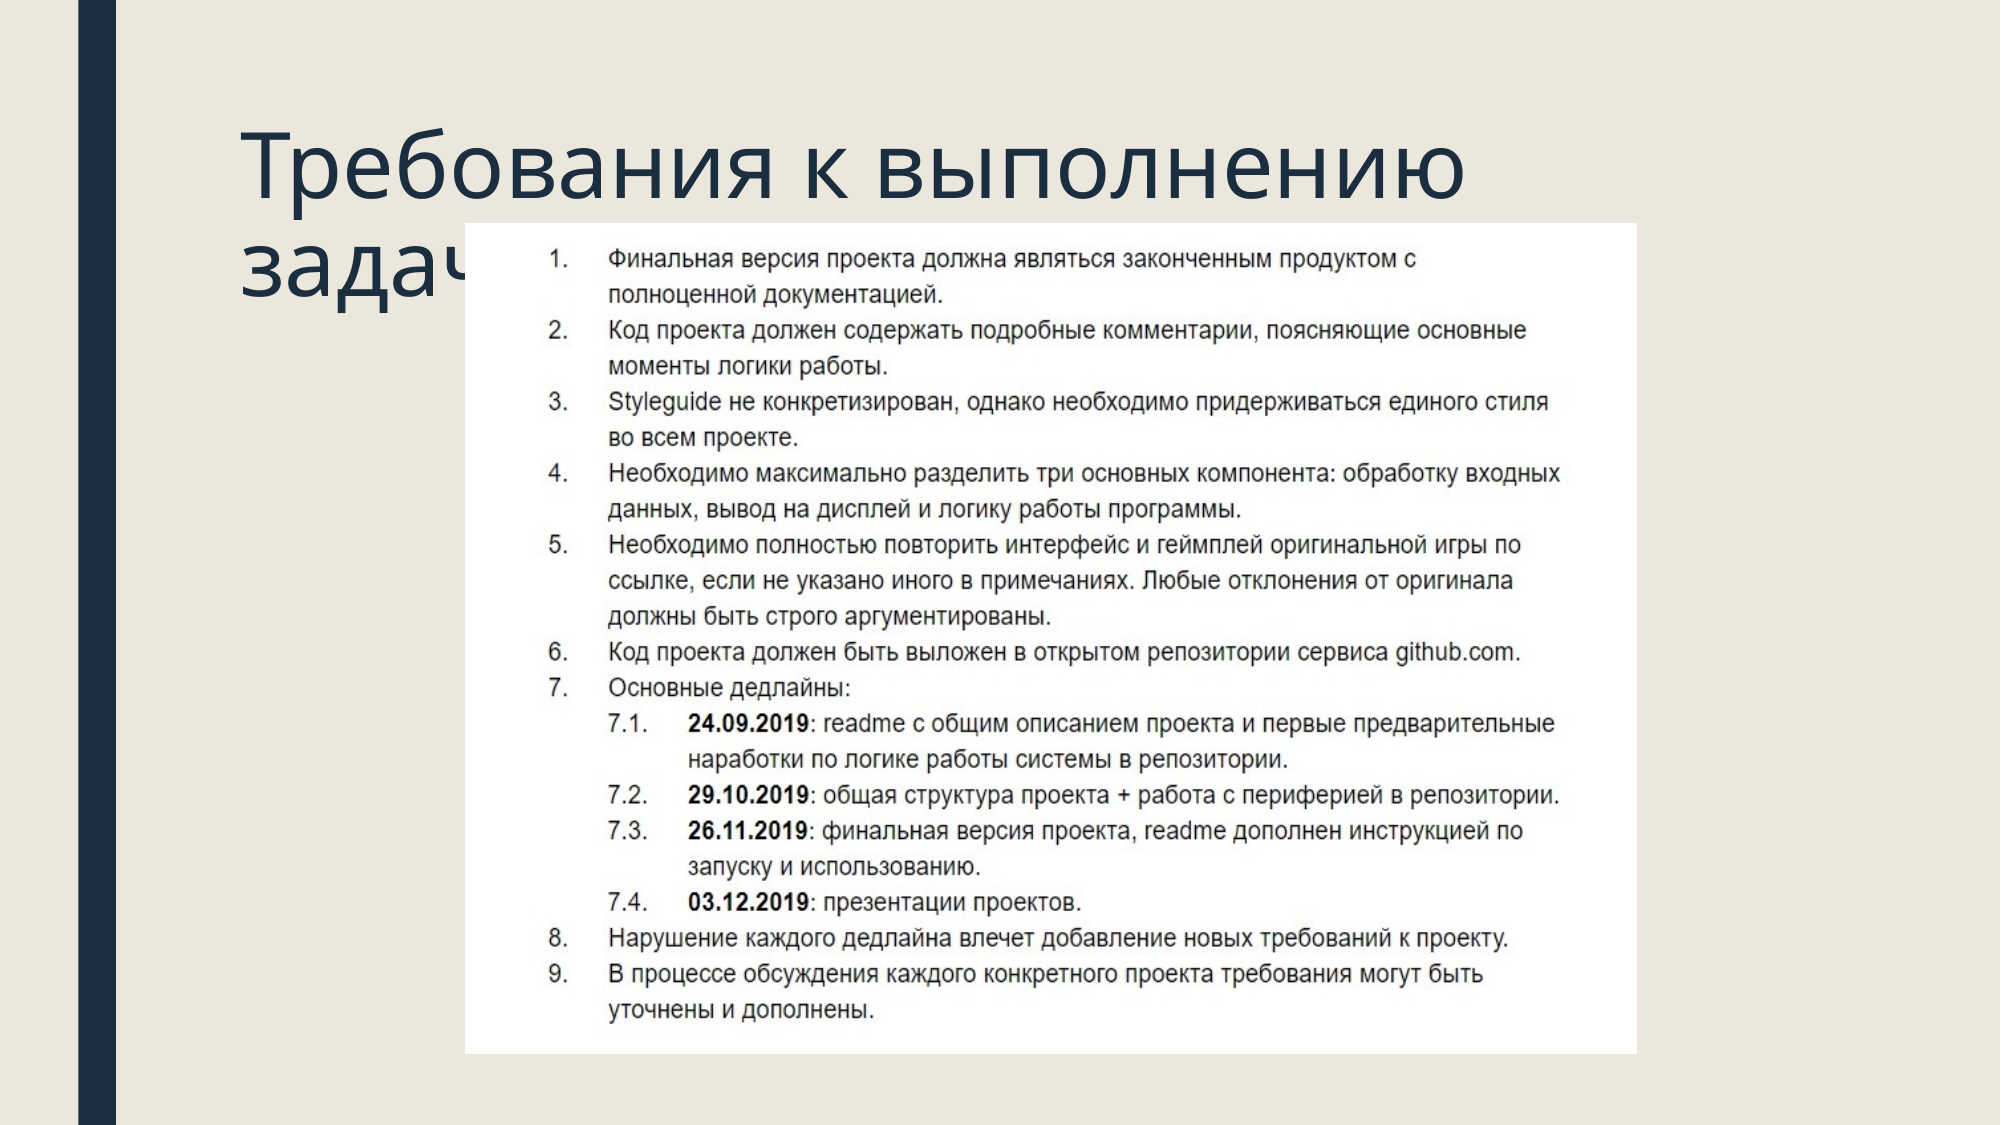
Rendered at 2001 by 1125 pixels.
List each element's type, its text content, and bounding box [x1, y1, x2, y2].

title Требования к выполнению задачи [225, 112, 1800, 357]
picture [465, 223, 1637, 1054]
